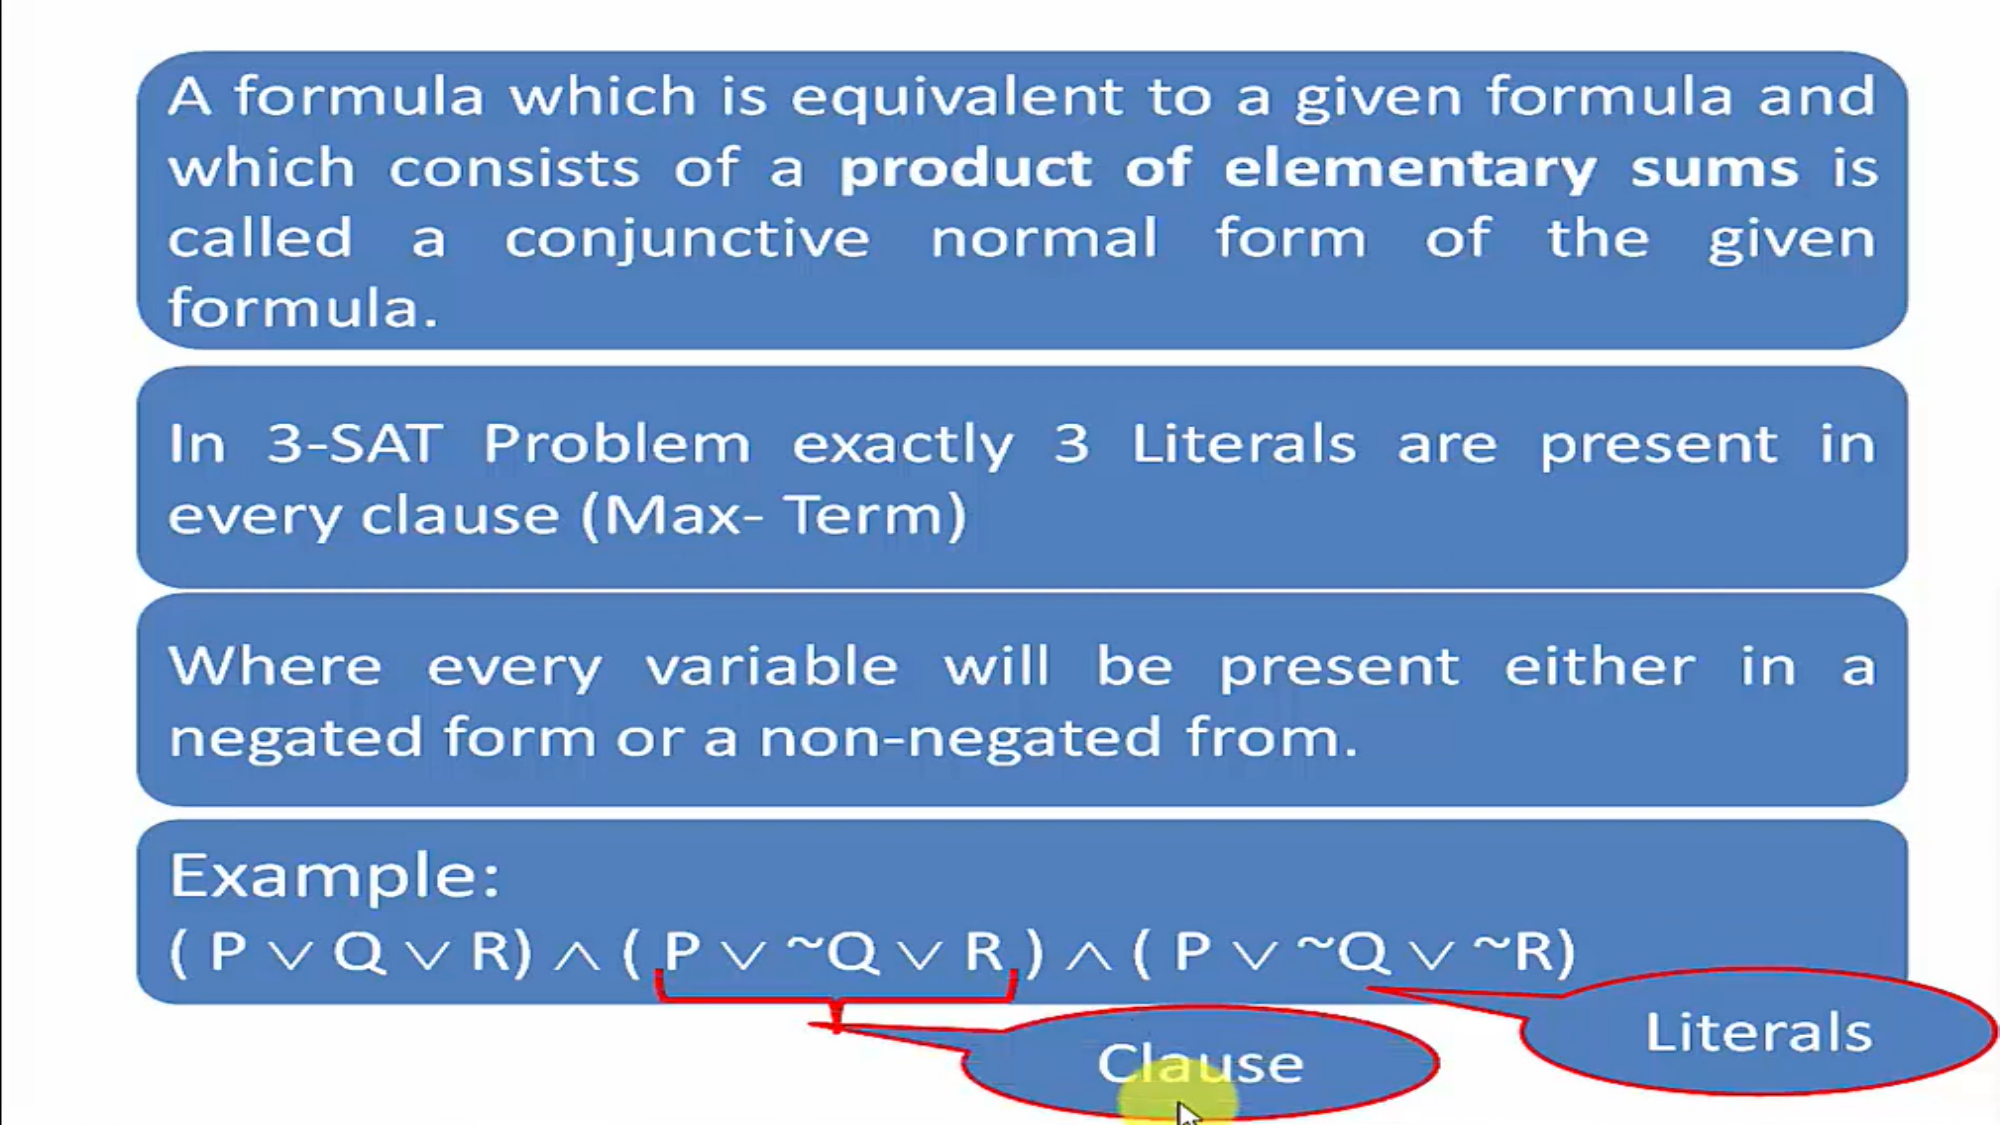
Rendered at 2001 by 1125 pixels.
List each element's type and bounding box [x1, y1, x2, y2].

list [0, 0, 2000, 1125]
